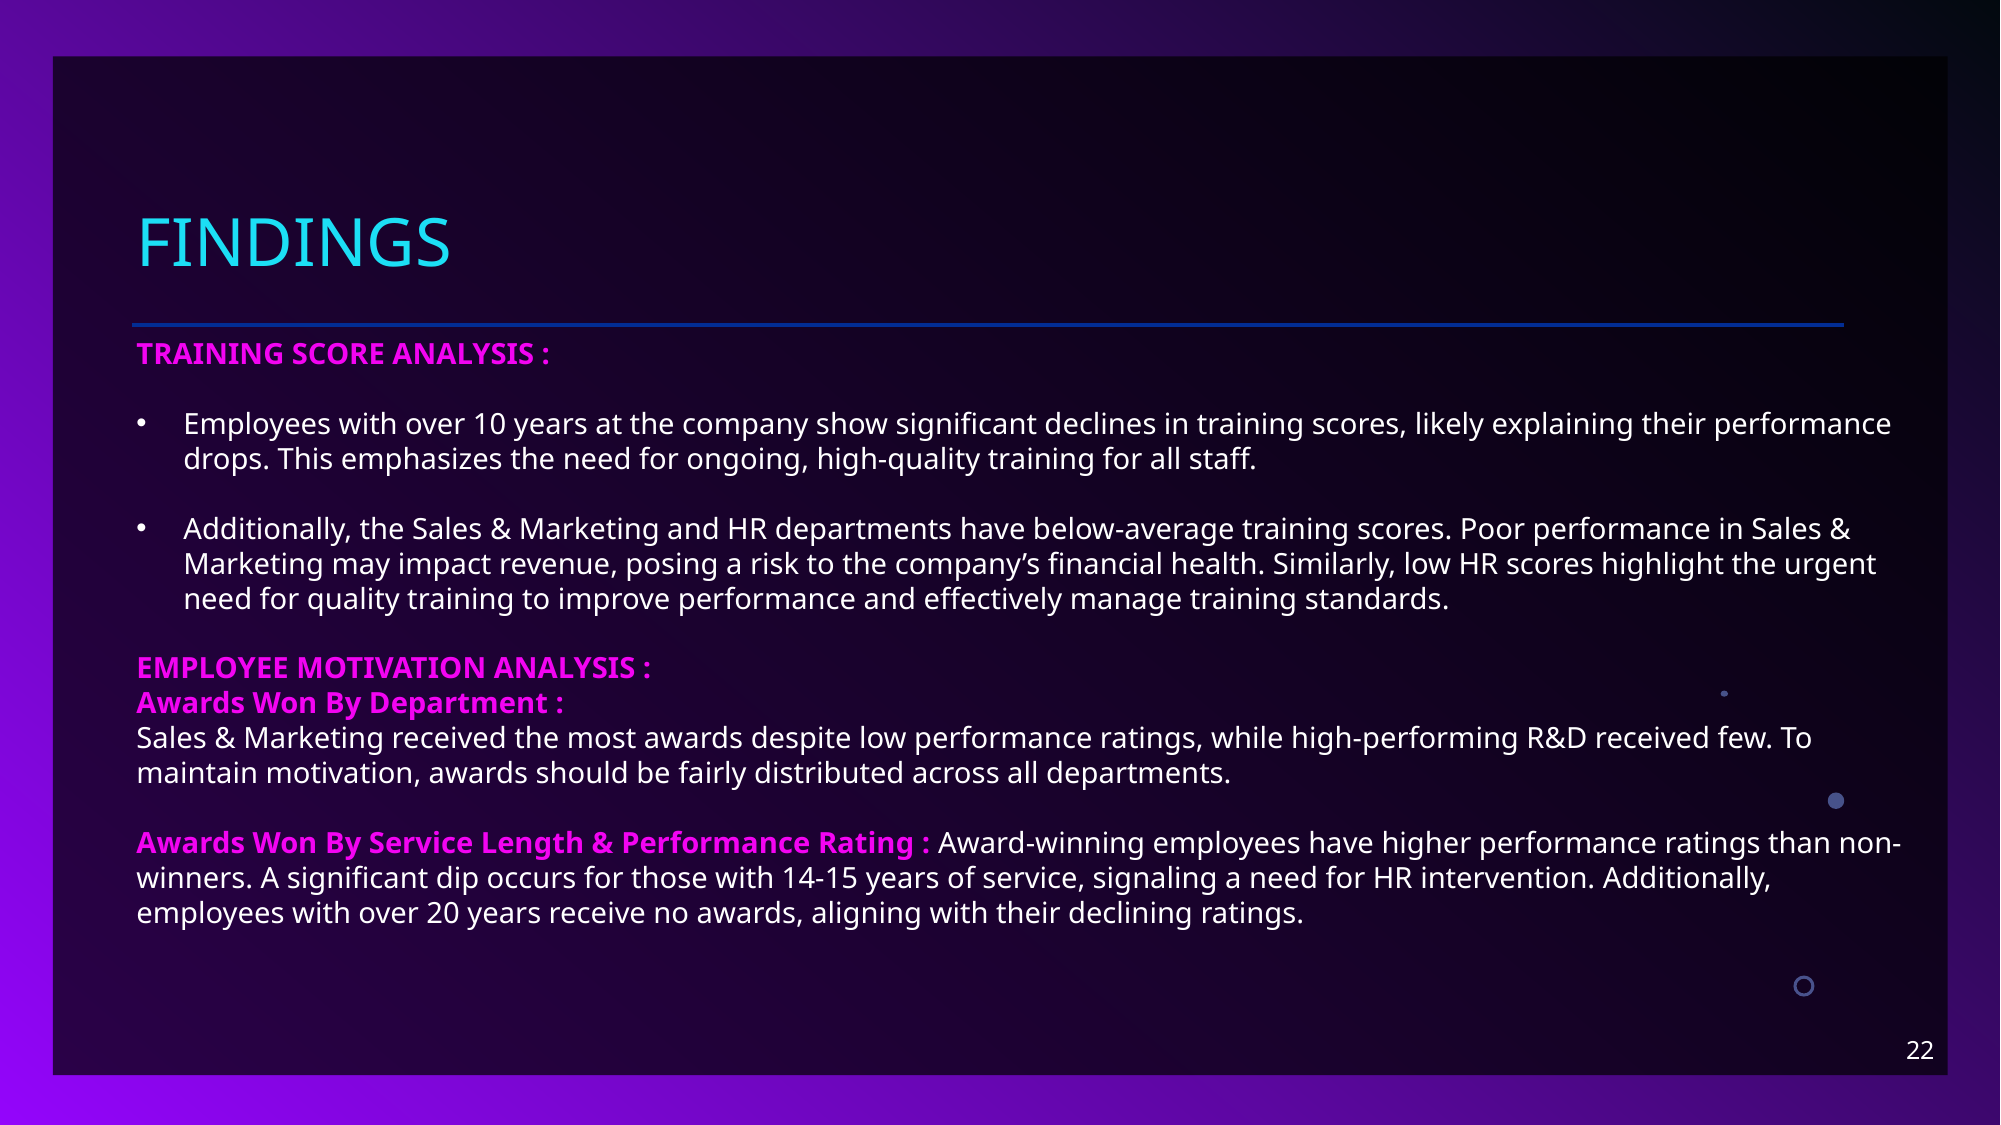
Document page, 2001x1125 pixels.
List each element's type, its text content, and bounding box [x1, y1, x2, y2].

slide_number 22 [1499, 1021, 1950, 1082]
text_box TRAINING SCORE ANALYSIS : Employees with over 10 years at the company show significant declines in training scores, likely explaining their performance drops. This emphasizes the need for ongoing, high-quality training for all staff. Additionally, the Sales & Marketing and HR departments have below-average training scores. Poor performance in Sales & Marketing may impact revenue, posing a risk to the company’s financial health. Similarly, low HR scores highlight the urgent need for quality training to improve performance and effectively manage training standards. EMPLOYEE MOTIVATION ANALYSIS : Awards Won By Department : Sales & Marketing received the most awards despite low performance ratings, while high-performing R&D received few. To maintain motivation, awards should be fairly distributed across all departments. Awards Won By Service Length & Performance Rating : Award-winning employees have higher performance ratings than non-winners. A significant dip occurs for those with 14-15 years of service, signaling a need for HR intervention. Additionally, employees with over 20 years receive no awards, aligning with their declining ratings. [121, 257, 1932, 1077]
title FINDINGS [121, 70, 1845, 257]
